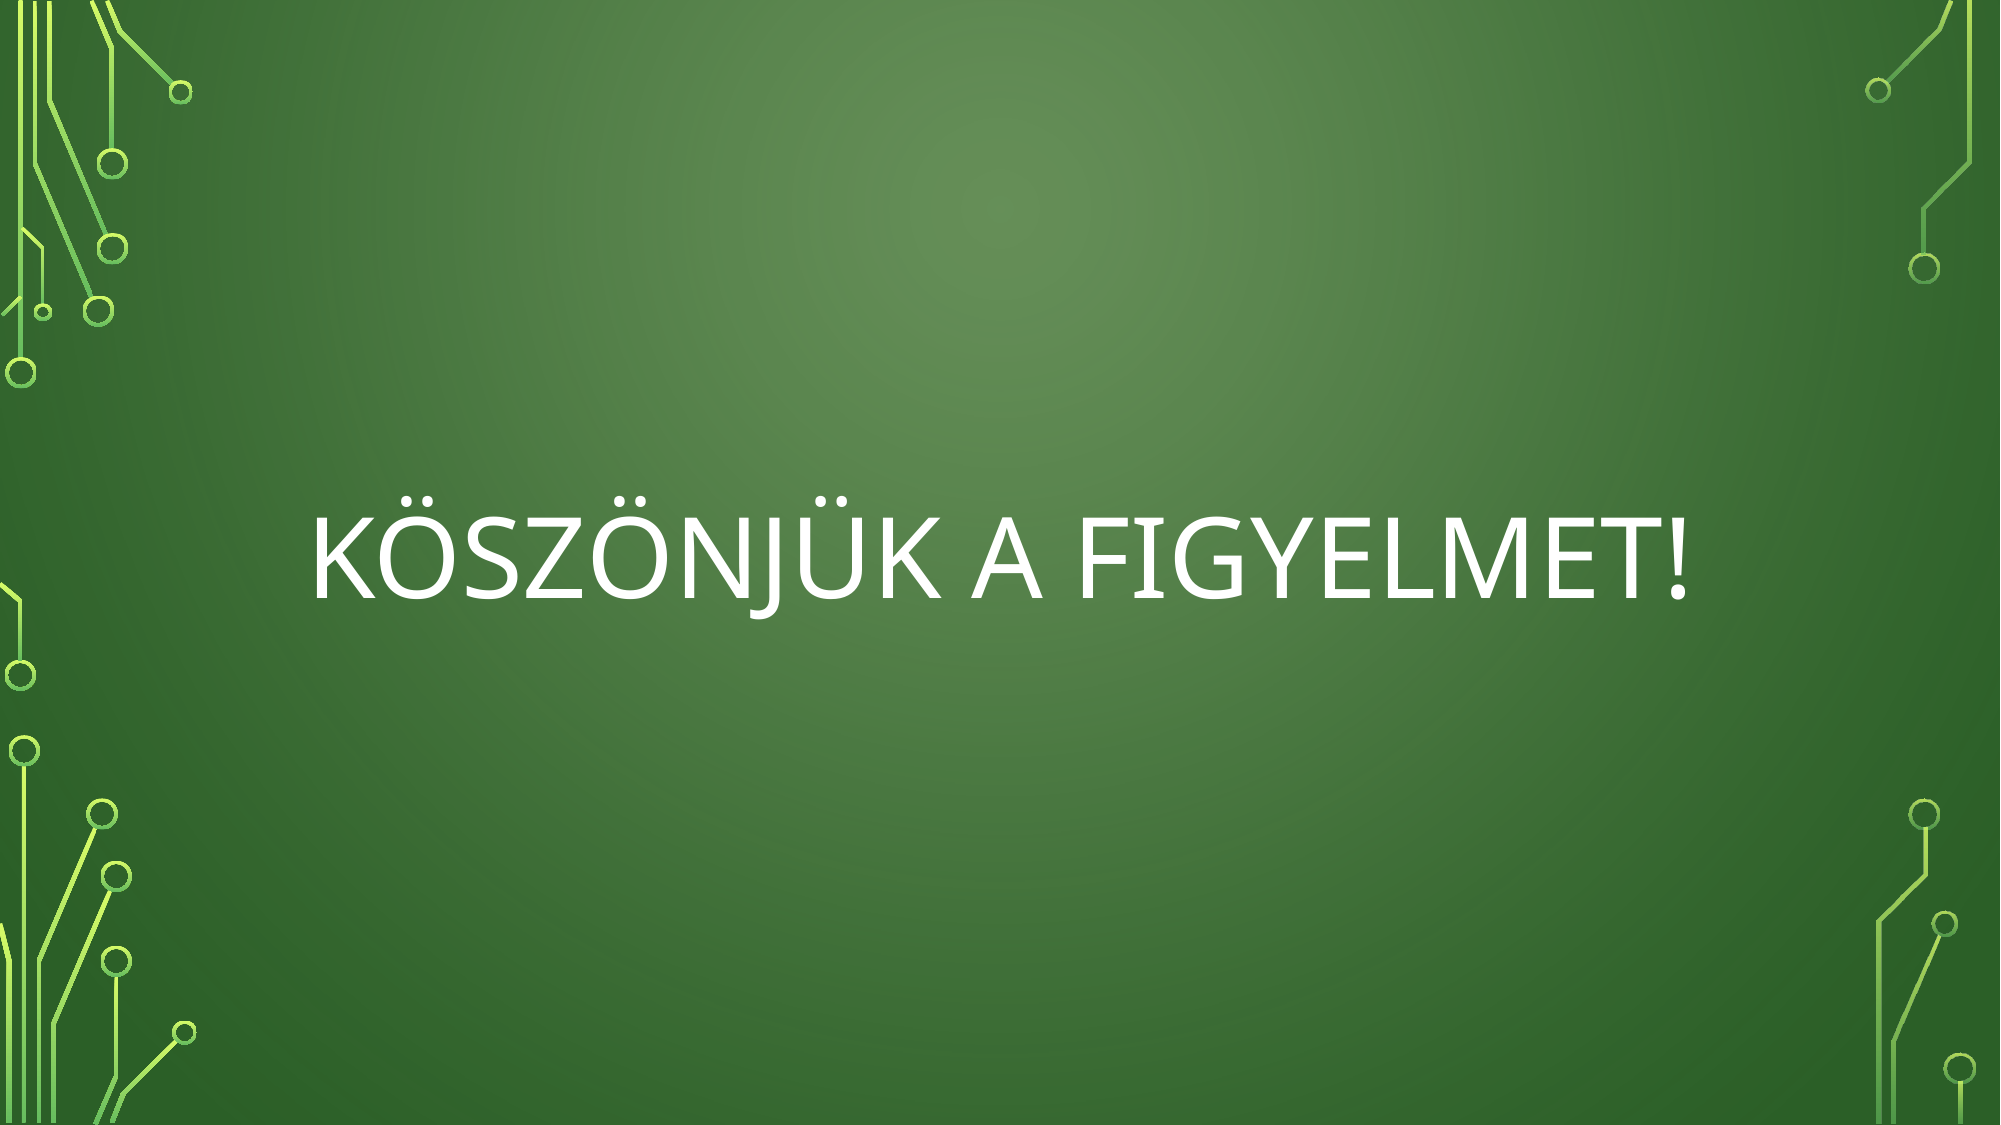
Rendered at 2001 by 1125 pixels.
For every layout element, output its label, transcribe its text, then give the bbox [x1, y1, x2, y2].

title Köszönjük a figyelmet! [187, 441, 1813, 684]
